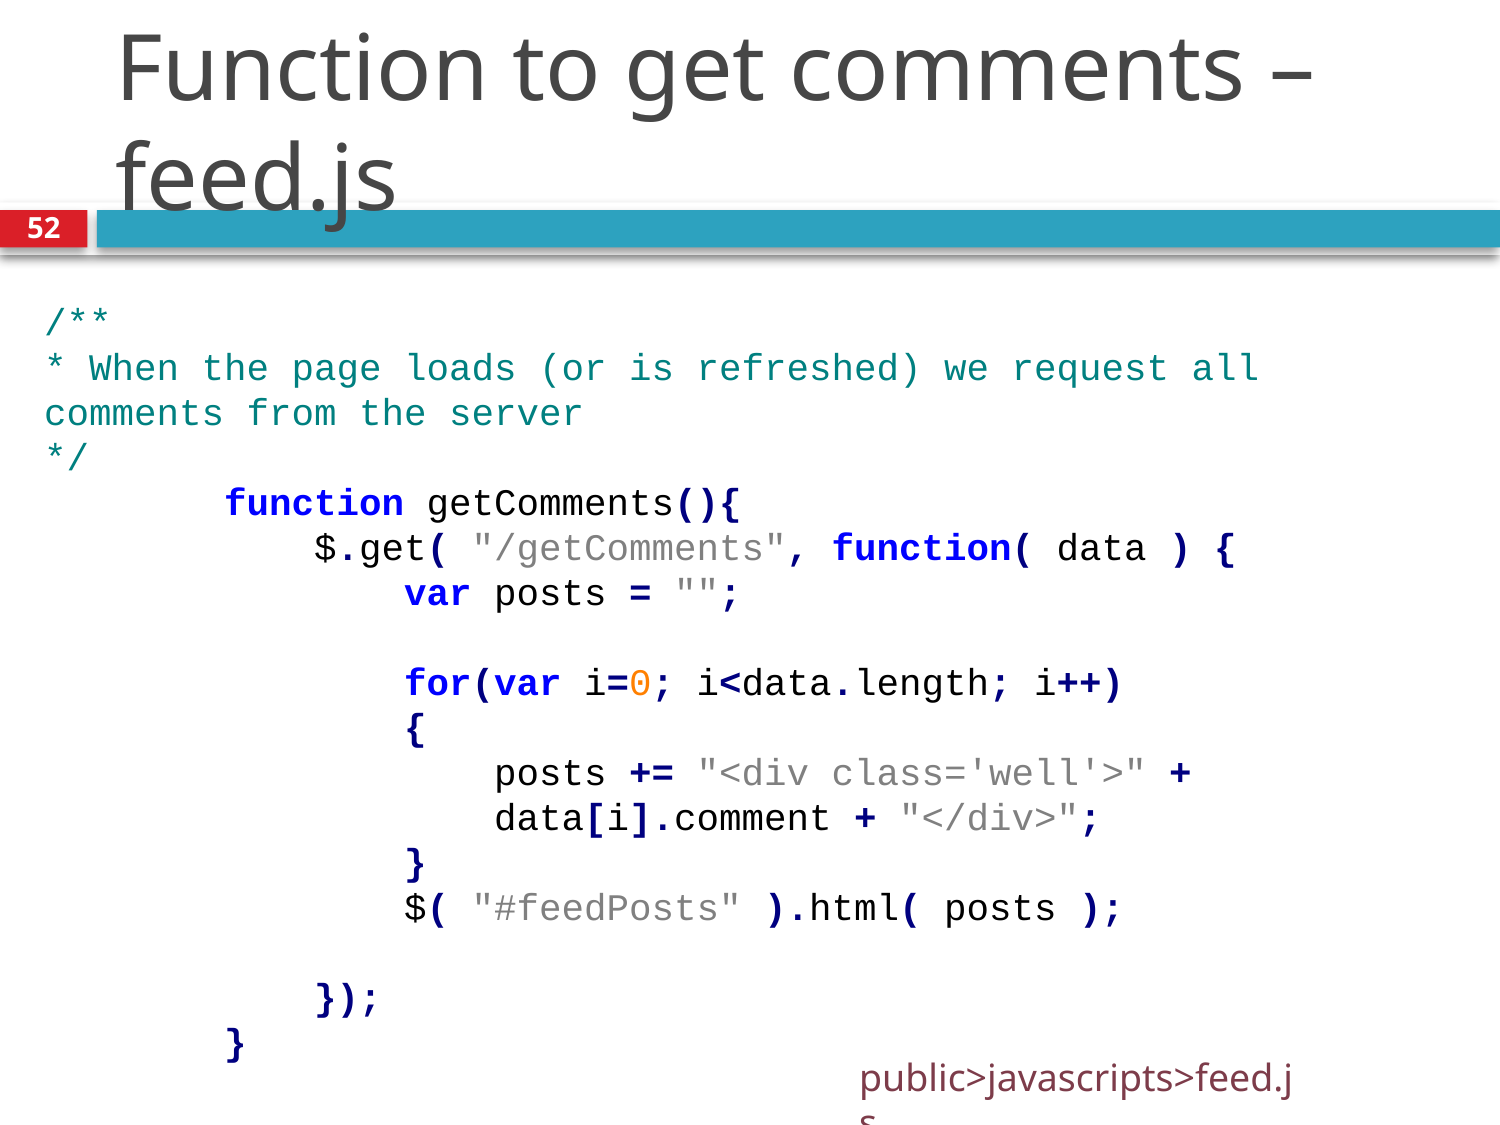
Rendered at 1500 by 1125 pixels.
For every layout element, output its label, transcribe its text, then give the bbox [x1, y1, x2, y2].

title Function to get comments – feed.js [100, 37, 1438, 200]
slide_number 52 [0, 208, 88, 249]
text_box public>javascripts>feed.js [844, 1046, 1317, 1125]
text_box /** * When the page loads (or is refreshed) we request all comments from the server */ function getComments(){ $.get( "/getComments", function( data ) { var posts = ""; for(var i=0; i<data.length; i++) { posts += "<div class='well'>" + data[i].comment + "</div>"; } $( "#feedPosts" ).html( posts ); }); } [29, 290, 1465, 1071]
